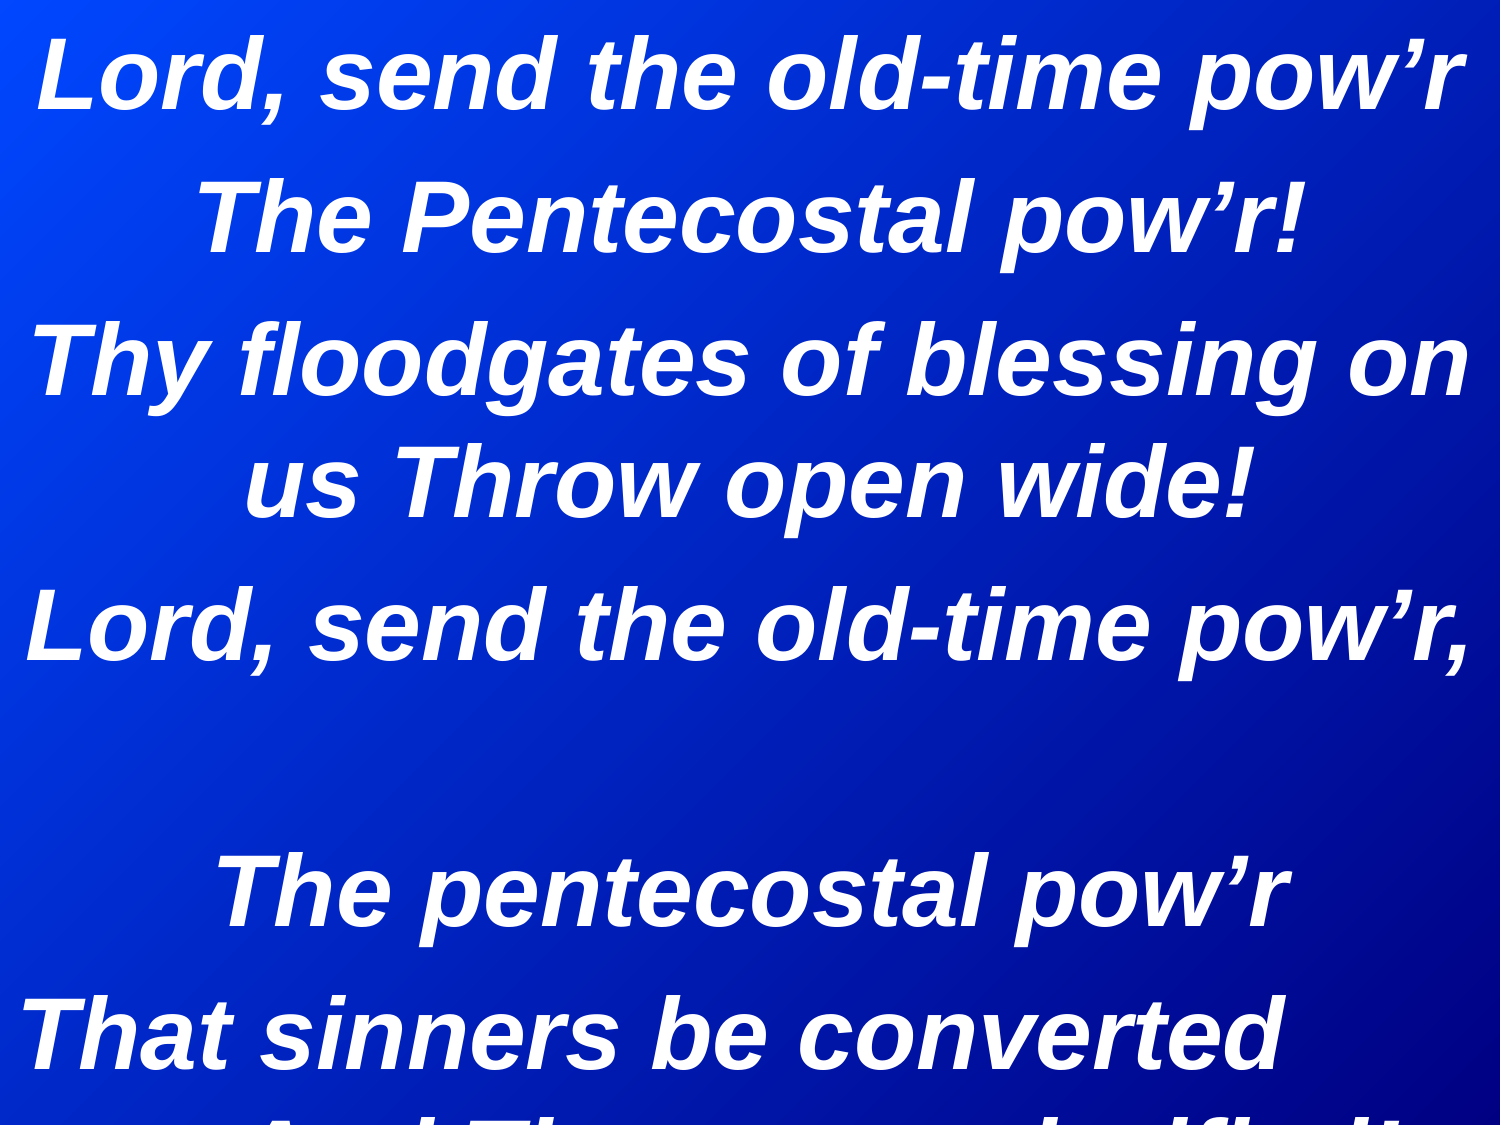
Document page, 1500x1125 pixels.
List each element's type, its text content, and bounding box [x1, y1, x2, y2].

list Lord, send the old-time pow’r The Pentecostal pow’r! Thy floodgates of blessing on us Throw open wide! Lord, send the old-time pow’r, The pentecostal pow’r That sinners be converted And Thy name glorified! [0, 0, 1500, 1125]
